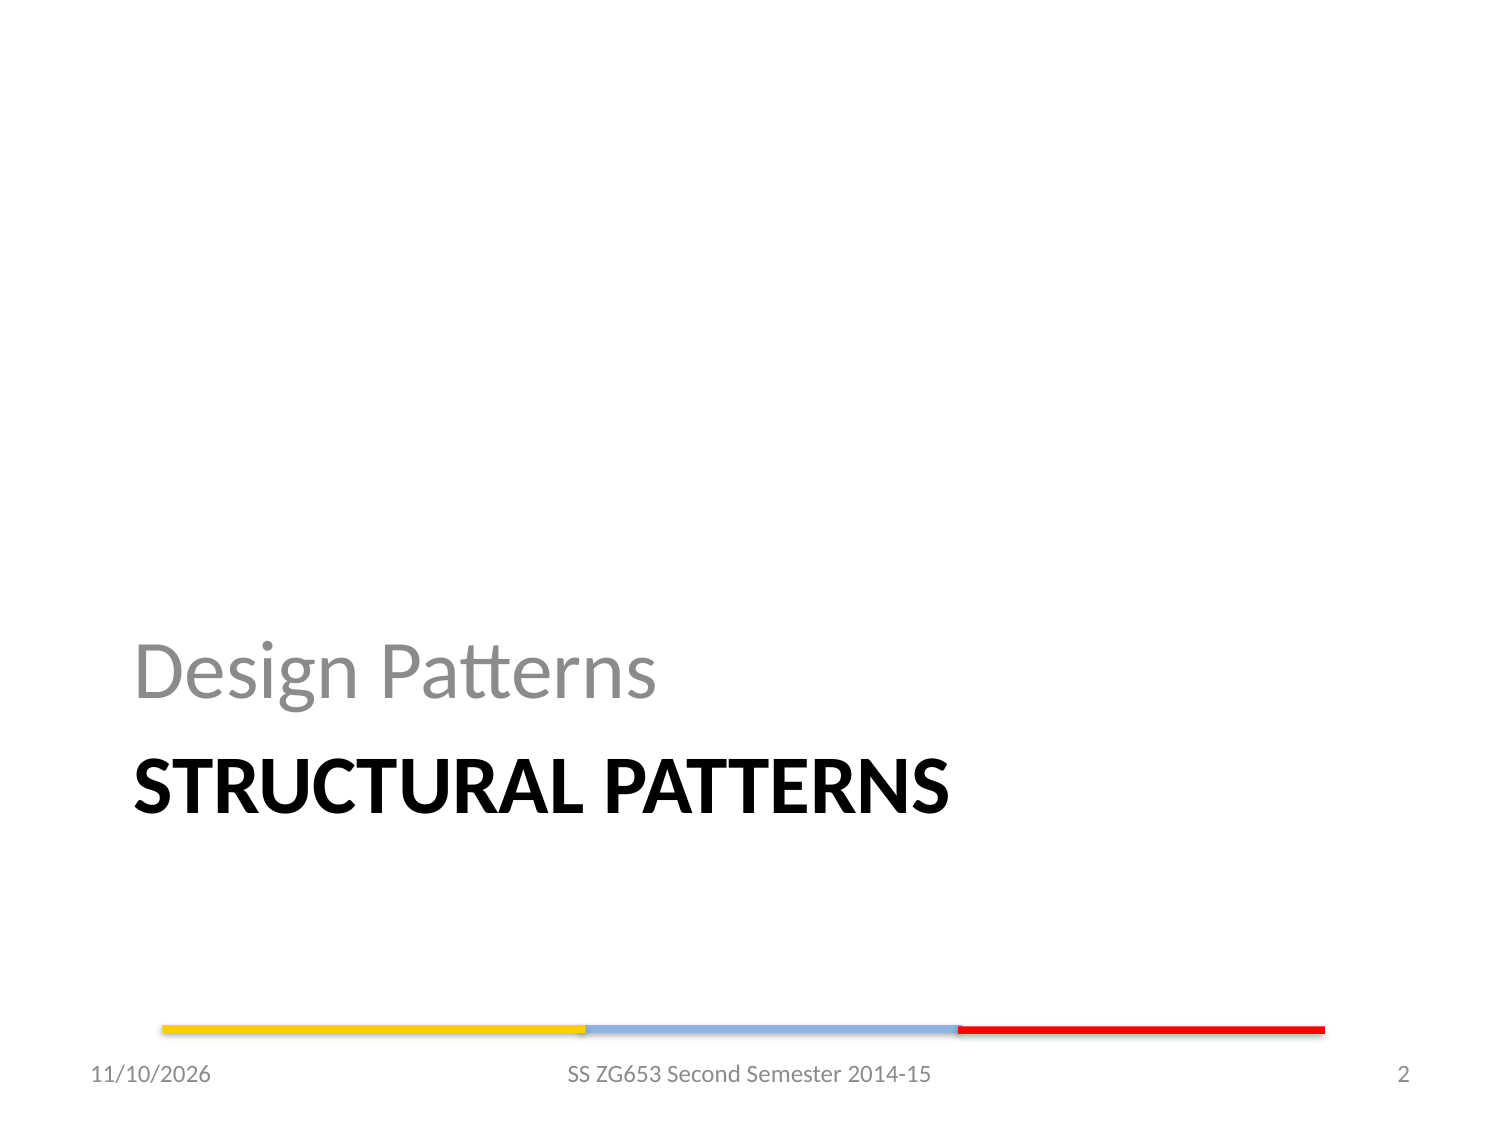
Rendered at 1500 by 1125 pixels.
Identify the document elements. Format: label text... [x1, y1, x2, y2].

title Structural Patterns [118, 724, 1394, 947]
footer SS ZG653 Second Semester 2014-15 [512, 1042, 988, 1103]
list Design Patterns [118, 476, 1394, 724]
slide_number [75, 1042, 425, 1103]
slide_number 2 [1074, 1042, 1425, 1103]
